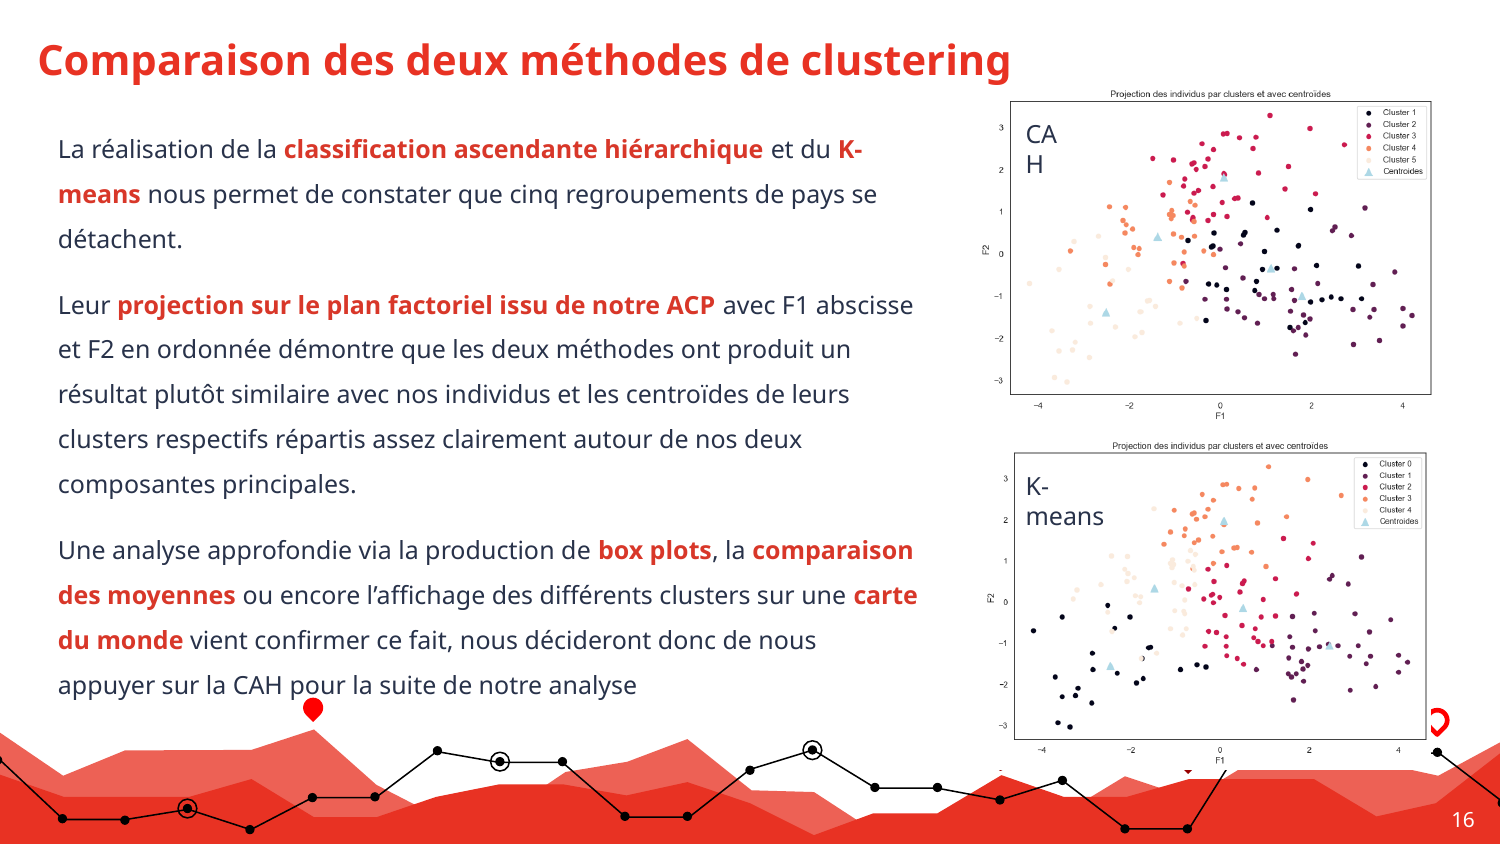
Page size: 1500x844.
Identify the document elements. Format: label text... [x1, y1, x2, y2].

picture [977, 85, 1436, 426]
list La réalisation de la classification ascendante hiérarchique et du K-means nous permet de constater que cinq regroupements de pays se détachent. Leur projection sur le plan factoriel issu de notre ACP avec F1 abscisse et F2 en ordonnée démontre que les deux méthodes ont produit un résultat plutôt similaire avec nos individus et les centroïdes de leurs clusters respectifs répartis assez clairement autour de nos deux composantes principales. Une analyse approfondie via la production de box plots, la comparaison des moyennes ou encore l’affichage des différents clusters sur une carte du monde vient confirmer ce fait, nous décideront donc de nous appuyer sur la CAH pour la suite de notre analyse [42, 103, 936, 719]
title Comparaison des deux méthodes de clustering [22, 0, 1171, 118]
slide_number ‹#› [1399, 791, 1490, 844]
picture [982, 437, 1431, 770]
